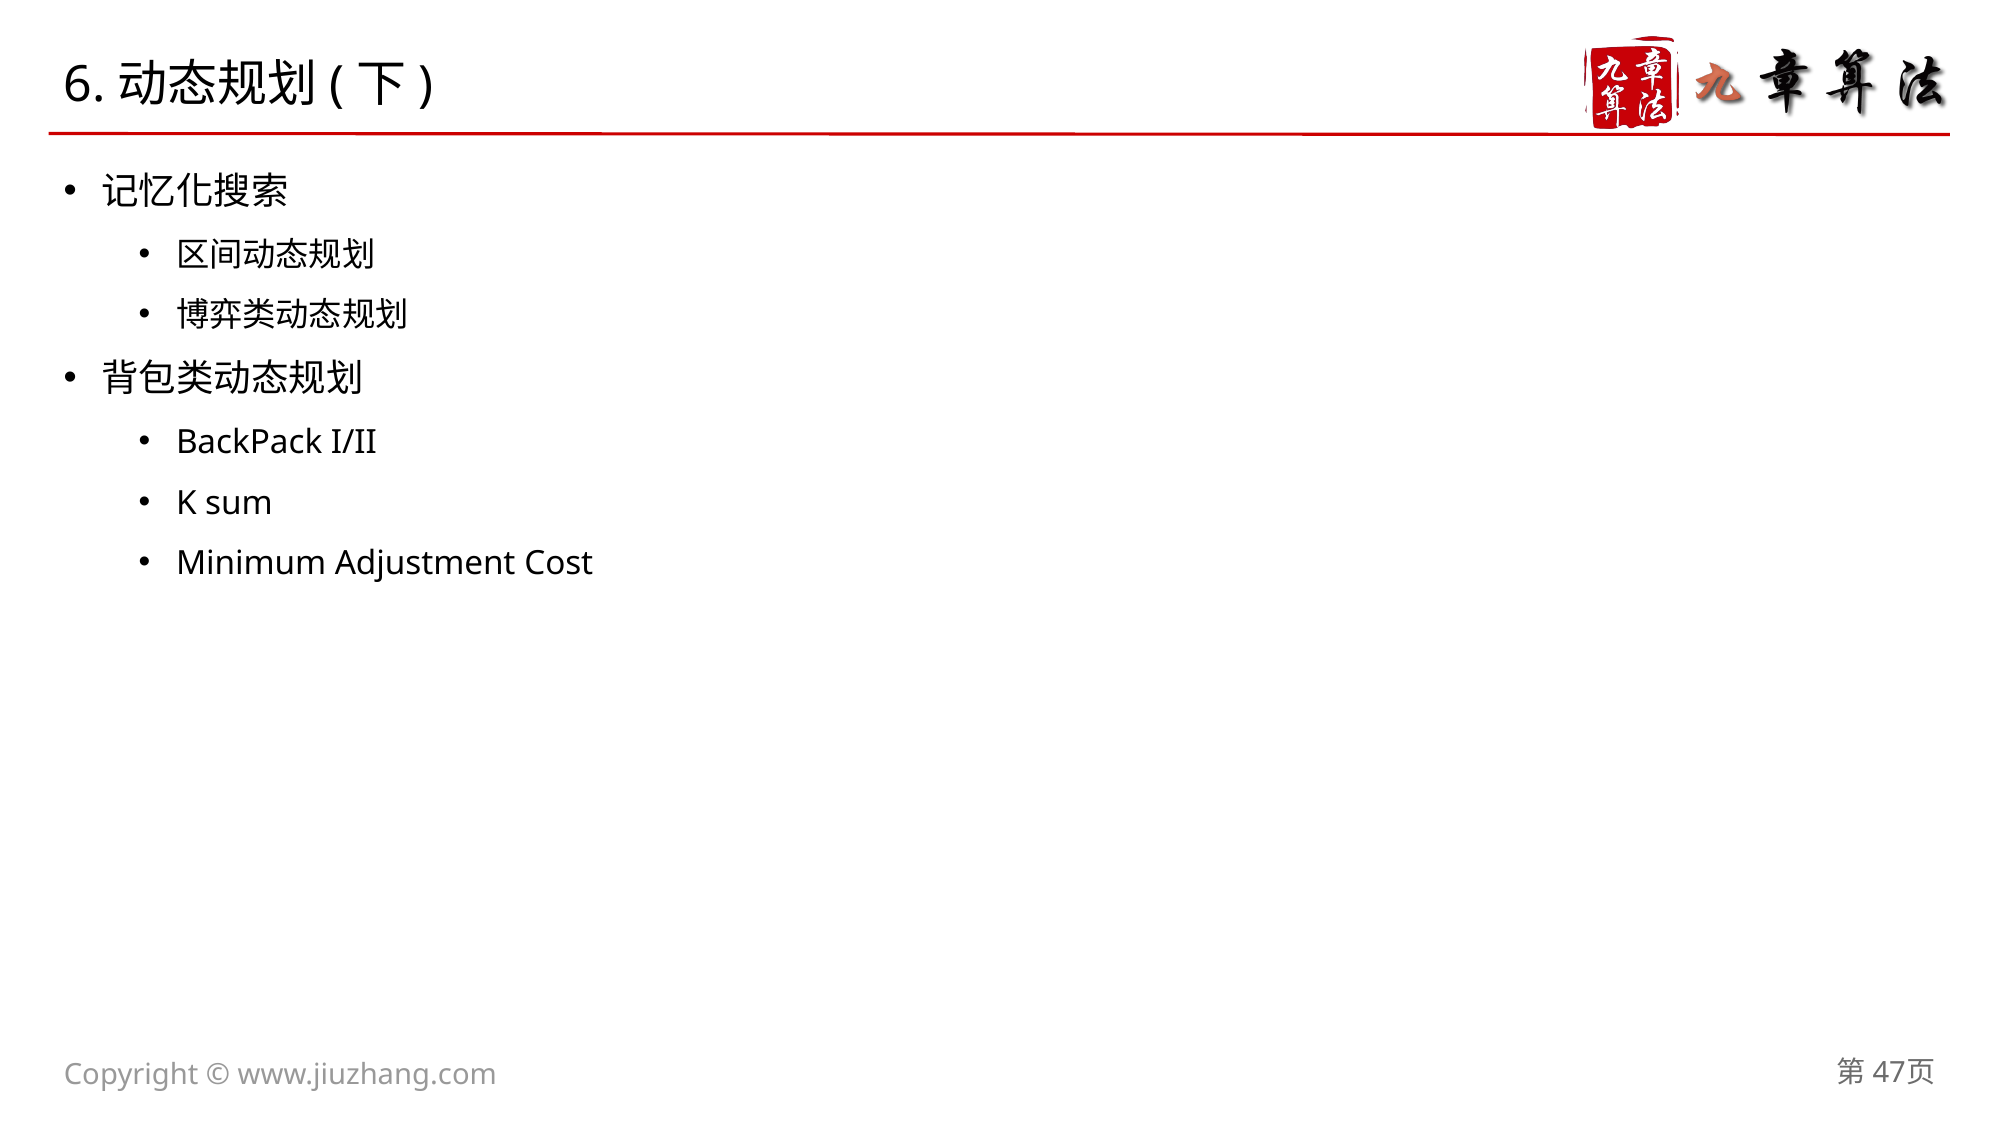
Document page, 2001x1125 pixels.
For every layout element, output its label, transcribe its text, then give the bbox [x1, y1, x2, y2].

list 记忆化搜索 区间动态规划 博弈类动态规划 背包类动态规划 BackPack I/II K sum Minimum Adjustment Cost [48, 159, 1950, 1020]
slide_number 第47页 [1800, 1046, 1950, 1099]
title 6.动态规划(下) [48, 36, 1950, 134]
